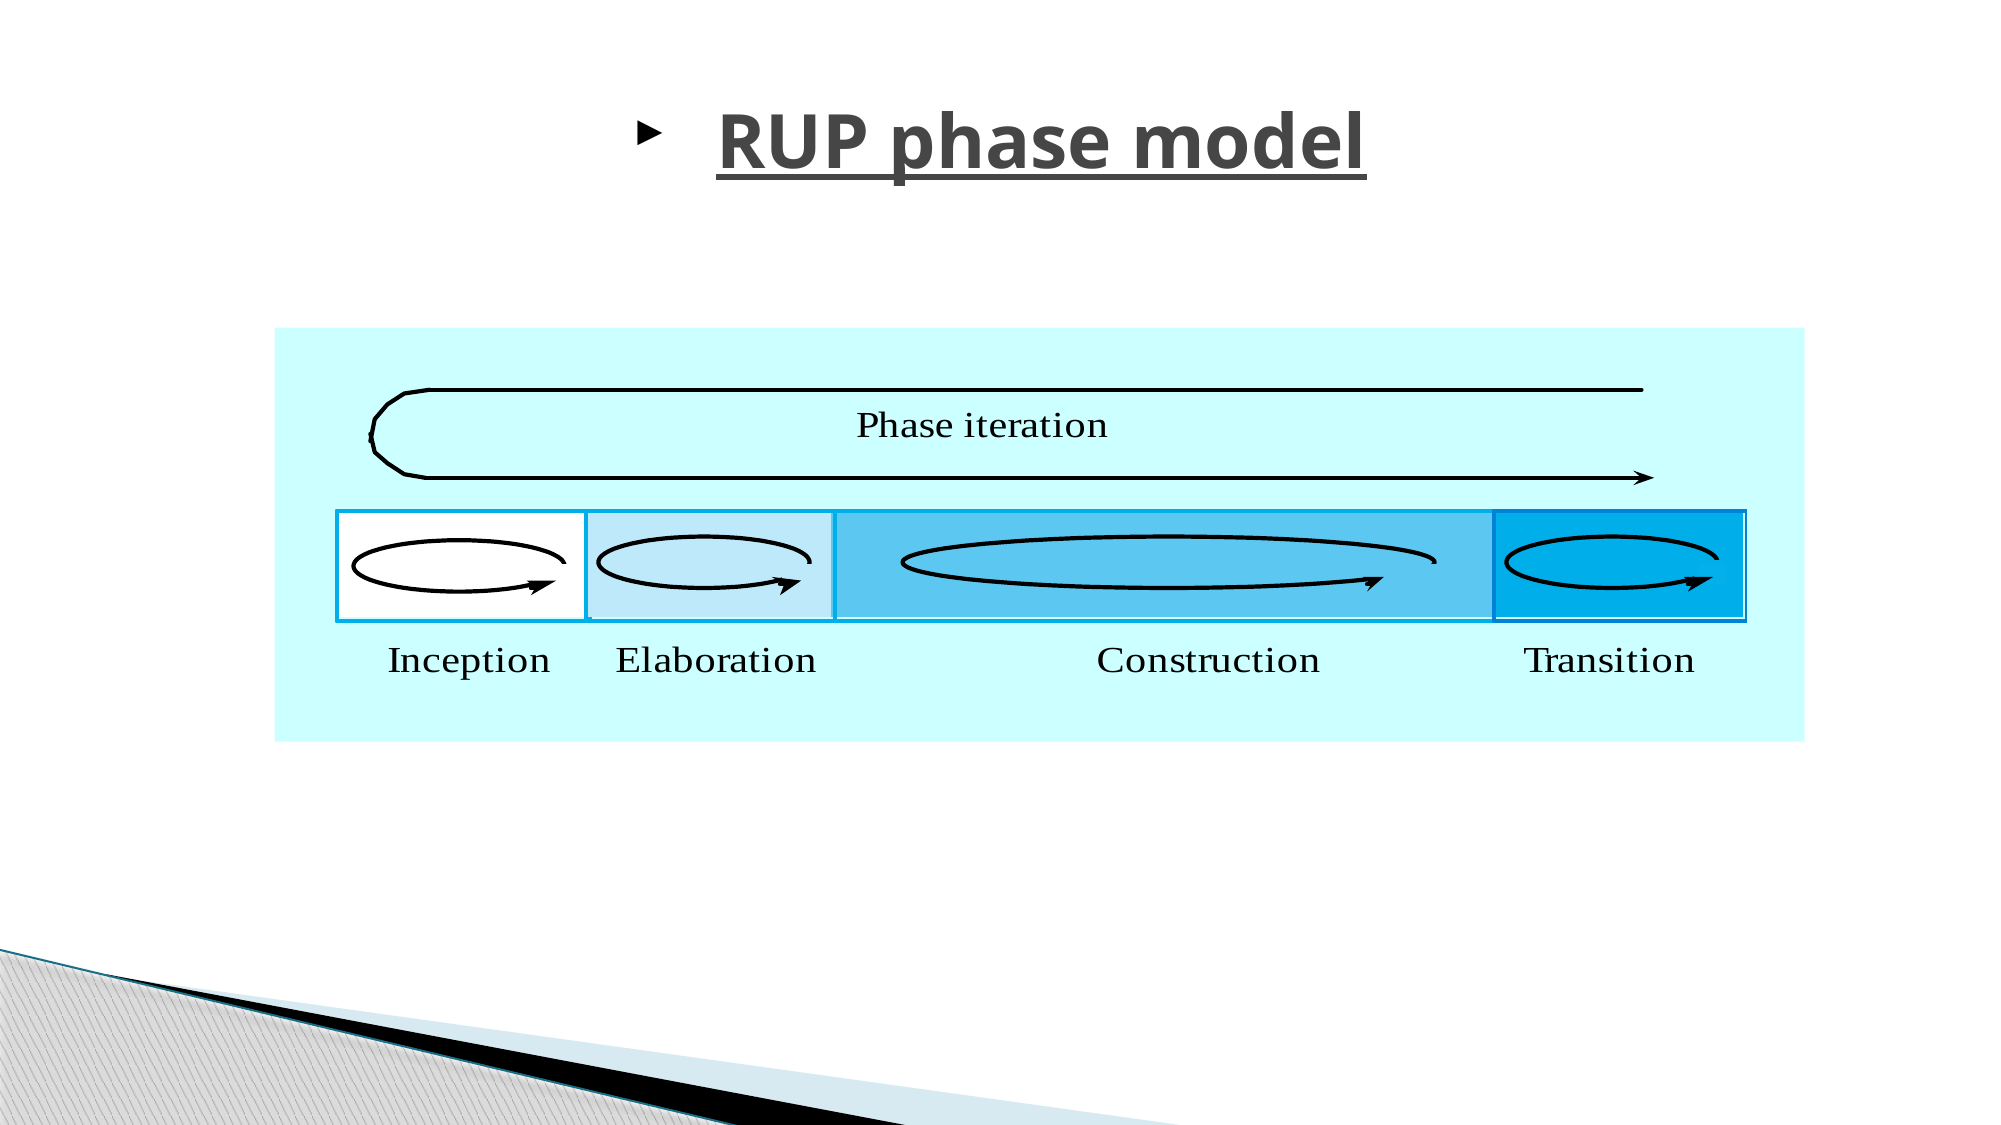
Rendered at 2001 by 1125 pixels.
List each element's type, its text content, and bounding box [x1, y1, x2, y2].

text_box [274, 327, 1805, 742]
title RUP phase model [99, 45, 1900, 233]
picture [332, 385, 1748, 684]
